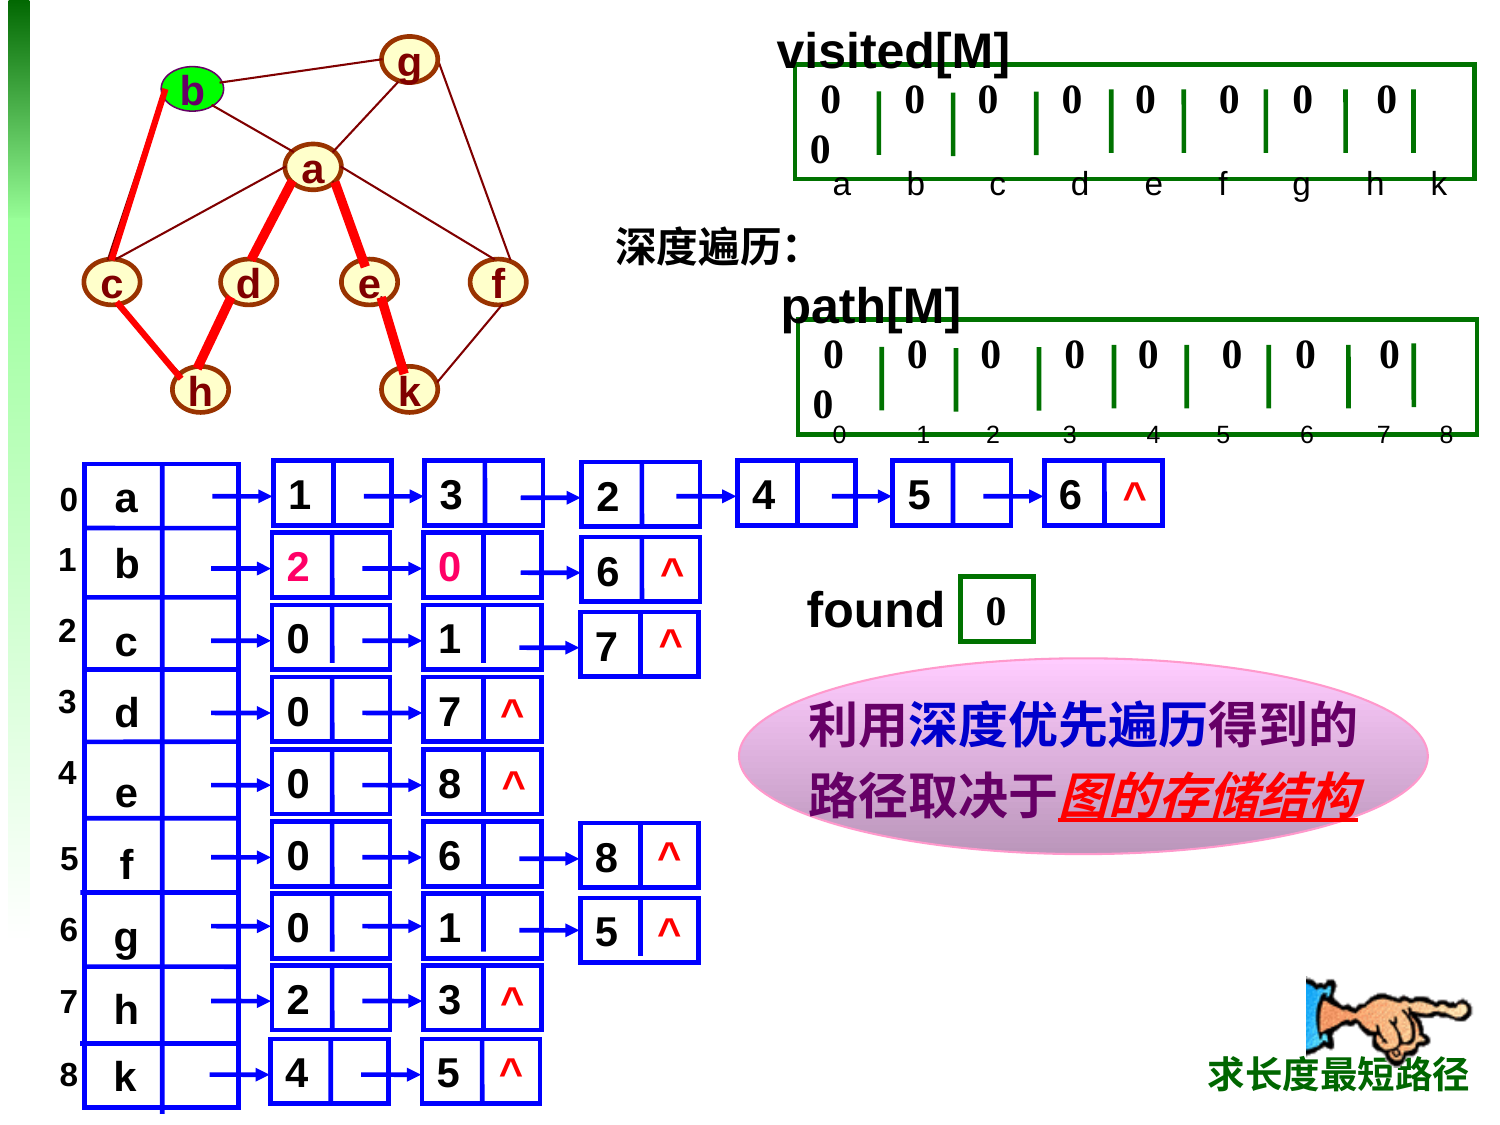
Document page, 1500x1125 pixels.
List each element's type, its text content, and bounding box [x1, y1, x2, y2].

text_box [42, 459, 1163, 1114]
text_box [83, 36, 527, 413]
text_box 求长度最短路径 [1192, 1043, 1500, 1104]
text_box 深度遍历： [600, 213, 839, 279]
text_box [761, 10, 1475, 211]
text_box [790, 570, 1034, 647]
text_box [764, 266, 1478, 457]
text_box 利用深度优先遍历得到的 路径取决于图的存储结构 [1167, 661, 1428, 852]
picture [1305, 976, 1475, 1068]
